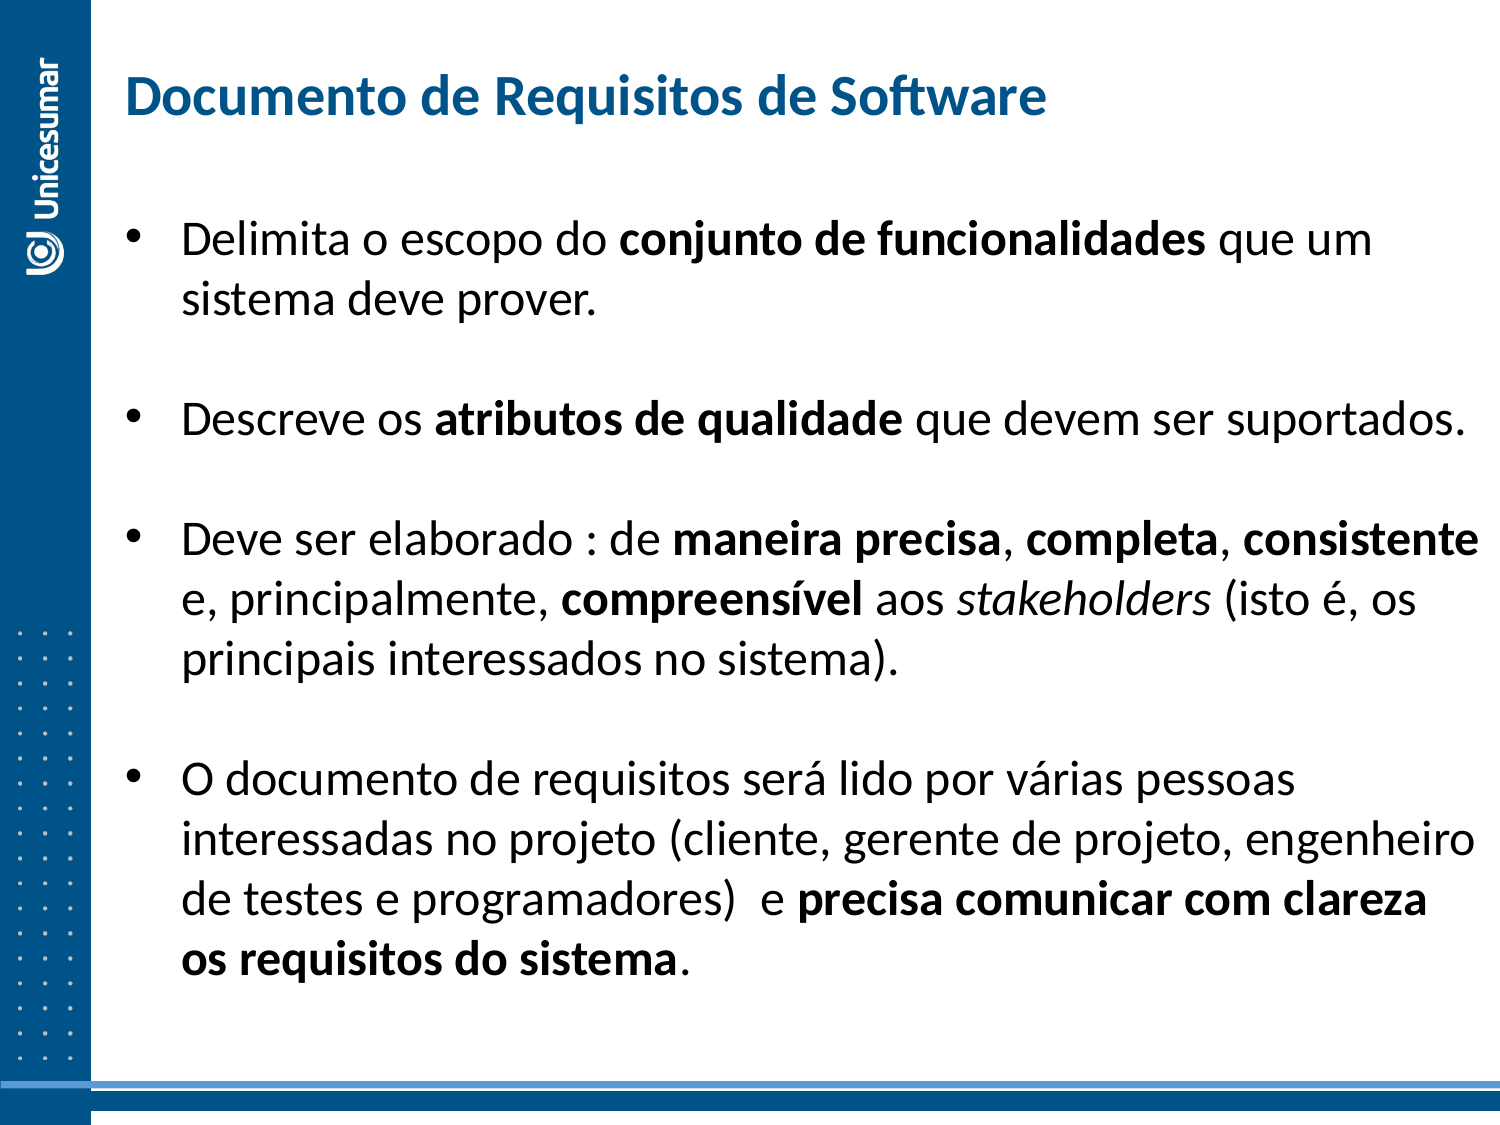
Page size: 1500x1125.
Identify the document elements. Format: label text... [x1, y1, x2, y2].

picture [18, 631, 83, 1060]
list Documento de Requisitos de Software [110, 29, 1406, 165]
text_box Delimita o escopo do conjunto de funcionalidades que um sistema deve prover. Descreve os atributos de qualidade que devem ser suportados. Deve ser elaborado : de maneira precisa, completa, consistente e, principalmente, compreensível aos stakeholders (isto é, os principais interessados no sistema). O documento de requisitos será lido por várias pessoas interessadas no projeto (cliente, gerente de projeto, engenheiro de testes e programadores) e precisa comunicar com clareza os requisitos do sistema. [110, 198, 1500, 993]
picture [27, 58, 64, 275]
